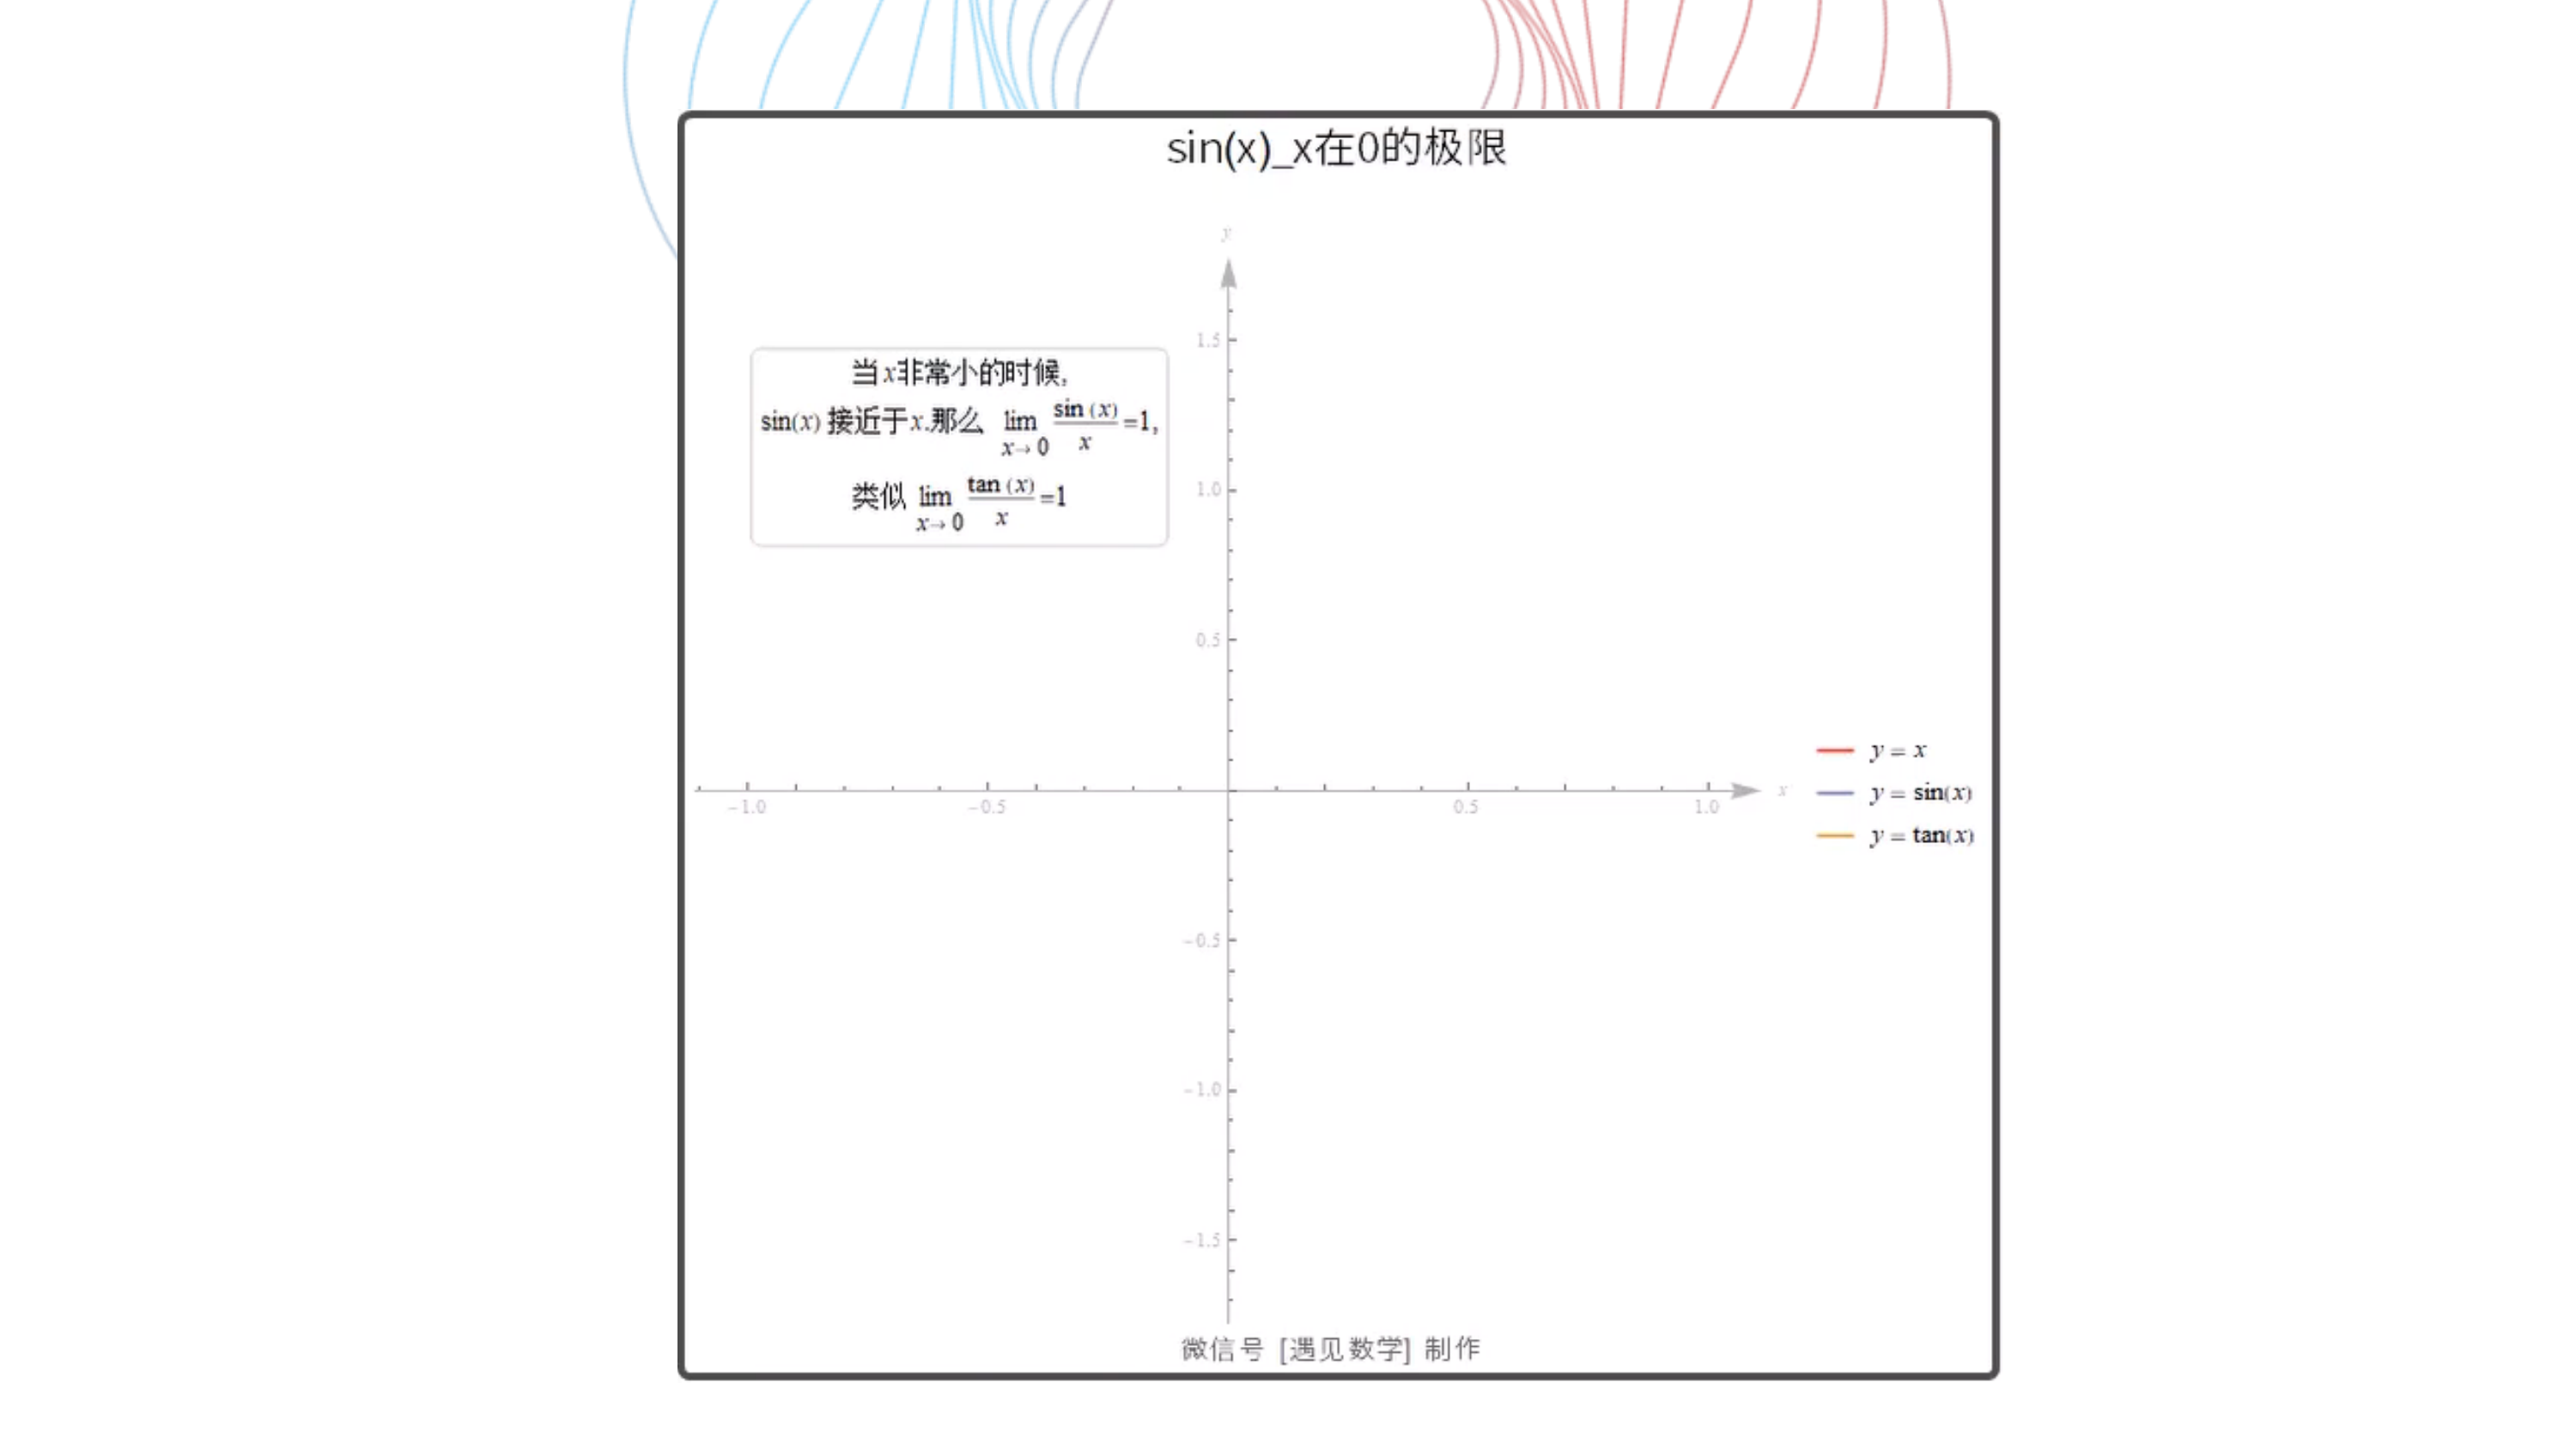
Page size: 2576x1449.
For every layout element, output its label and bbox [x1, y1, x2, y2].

text_box [677, 108, 2003, 1385]
picture [479, 0, 2097, 869]
